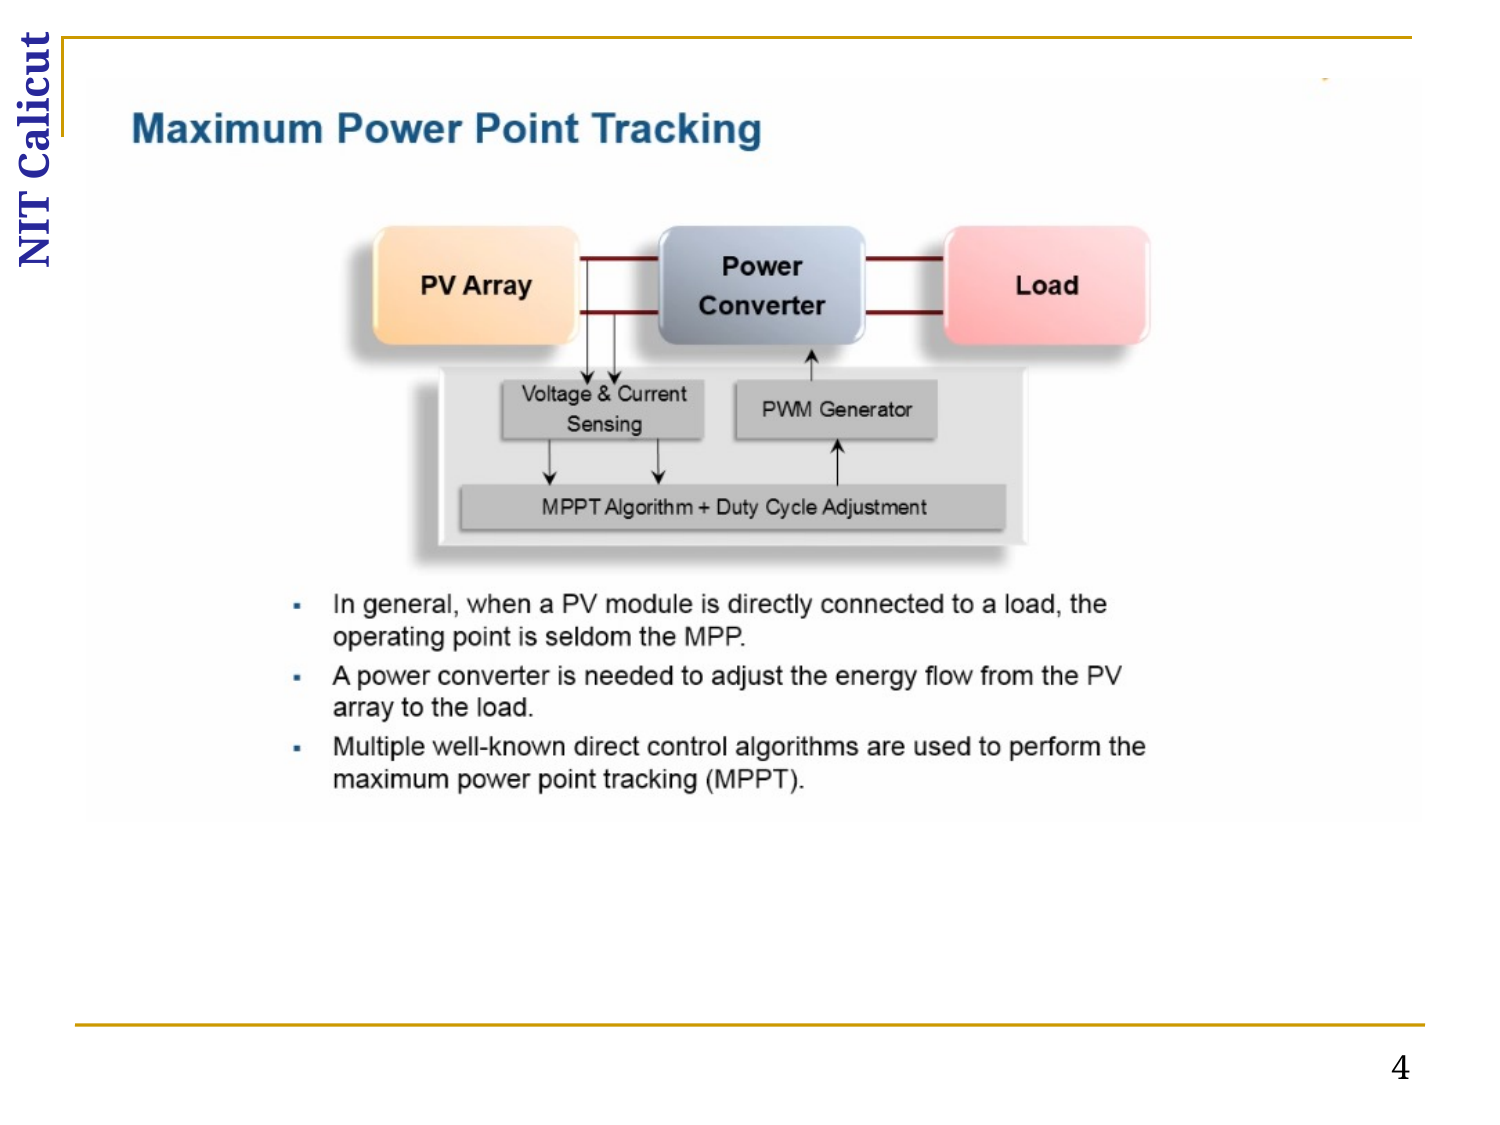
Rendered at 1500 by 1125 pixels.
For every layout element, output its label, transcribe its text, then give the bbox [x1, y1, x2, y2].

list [86, 77, 1422, 822]
slide_number 4 [1074, 1023, 1426, 1100]
